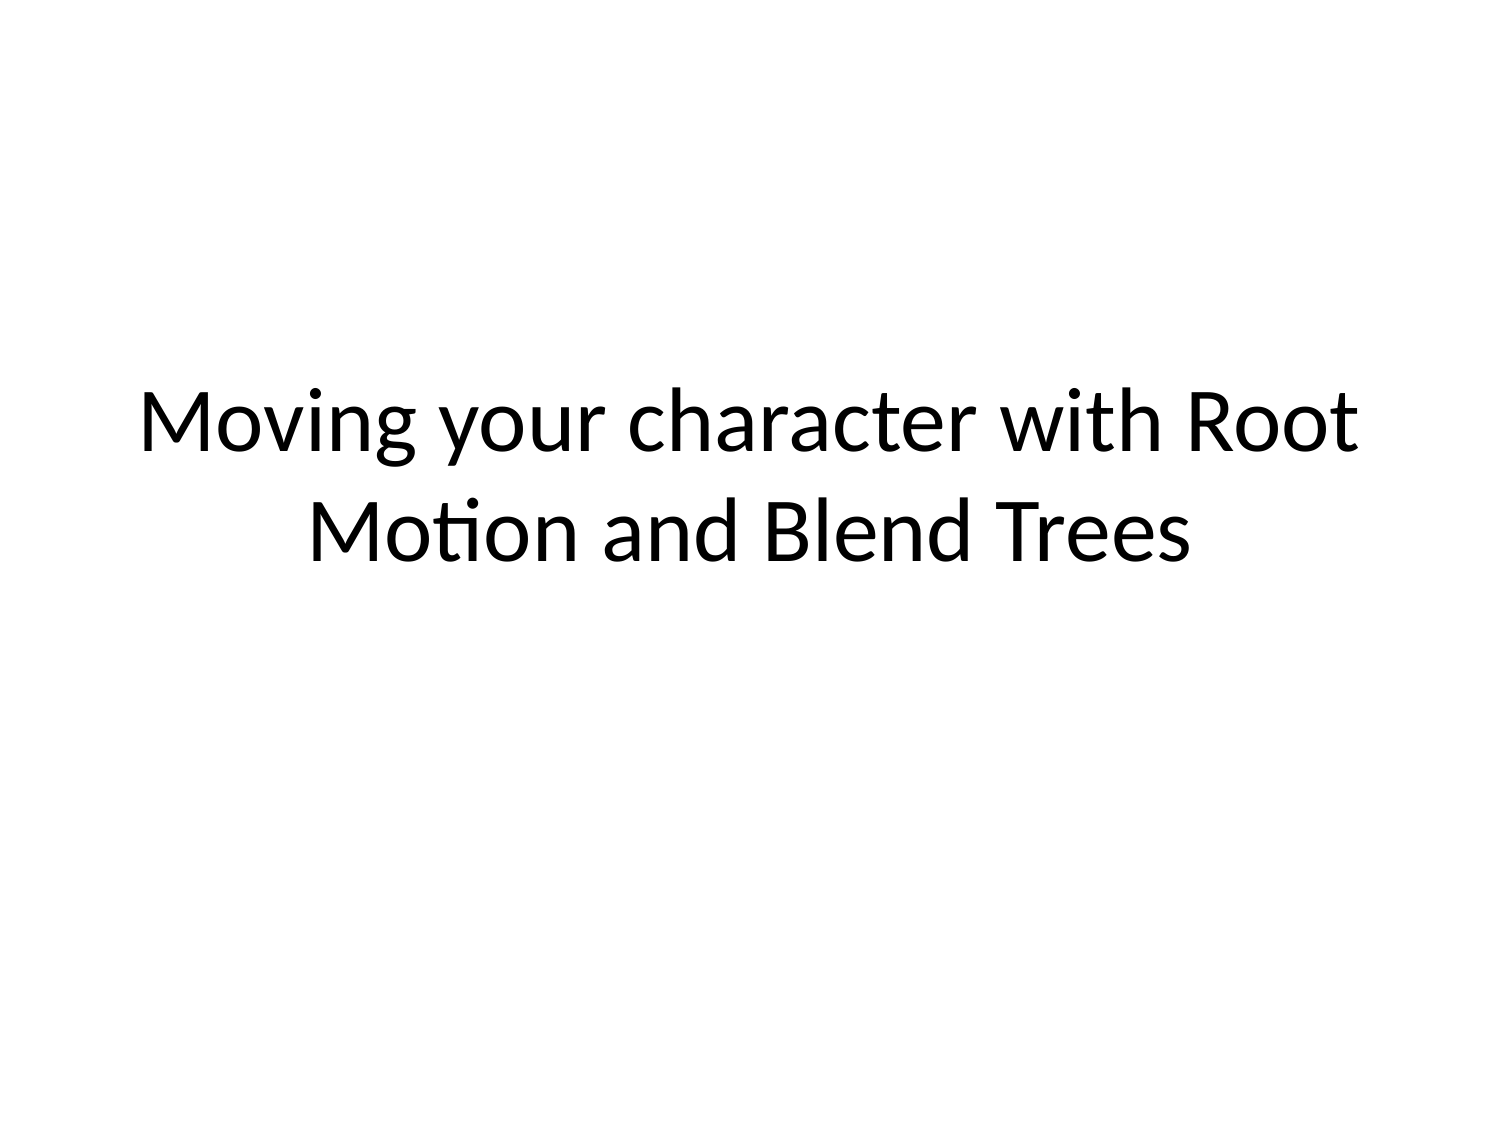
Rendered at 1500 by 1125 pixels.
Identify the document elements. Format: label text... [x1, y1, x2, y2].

title Moving your character with Root Motion and Blend Trees [112, 349, 1388, 591]
